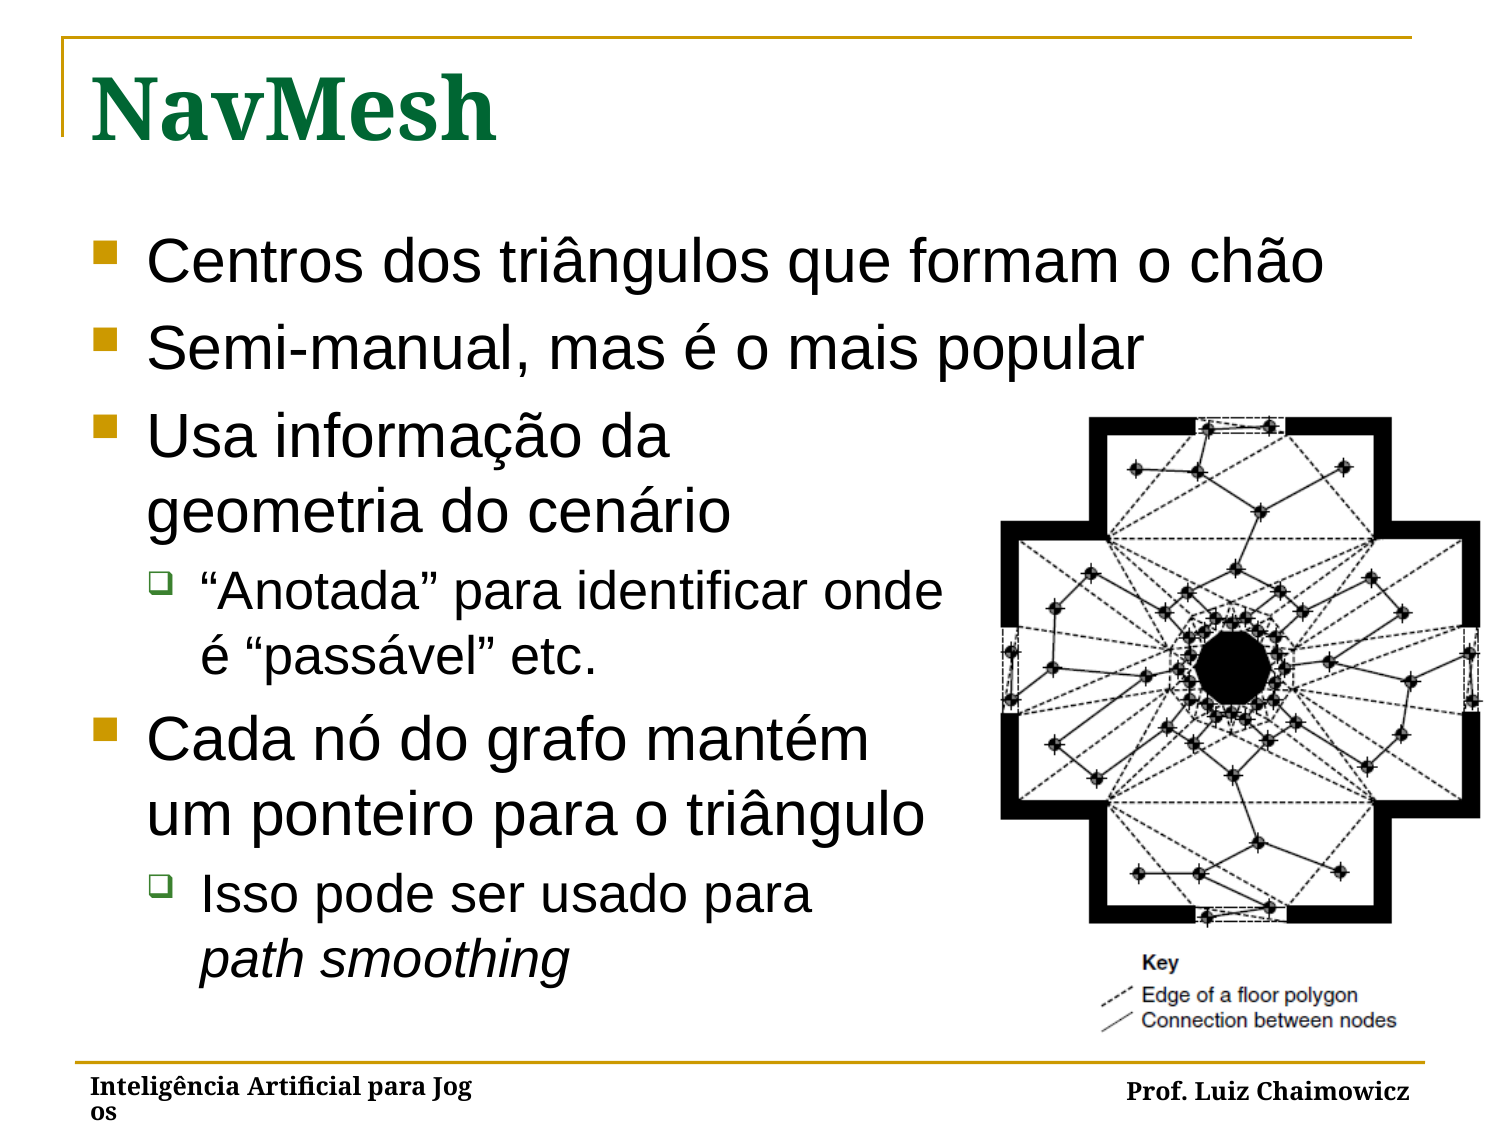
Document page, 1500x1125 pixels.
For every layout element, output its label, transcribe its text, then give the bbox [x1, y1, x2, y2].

list Centros dos triângulos que formam o chão Semi-manual, mas é o mais popular Usa informação da geometria do cenário “Anotada” para identificar onde é “passável” etc. Cada nó do grafo mantém um ponteiro para o triângulo Isso pode ser usado para path smoothing [74, 212, 1426, 1038]
title NavMesh [74, 45, 1426, 188]
picture [956, 399, 1500, 1050]
footer Inteligência Artificial para Jogos [74, 1074, 501, 1113]
